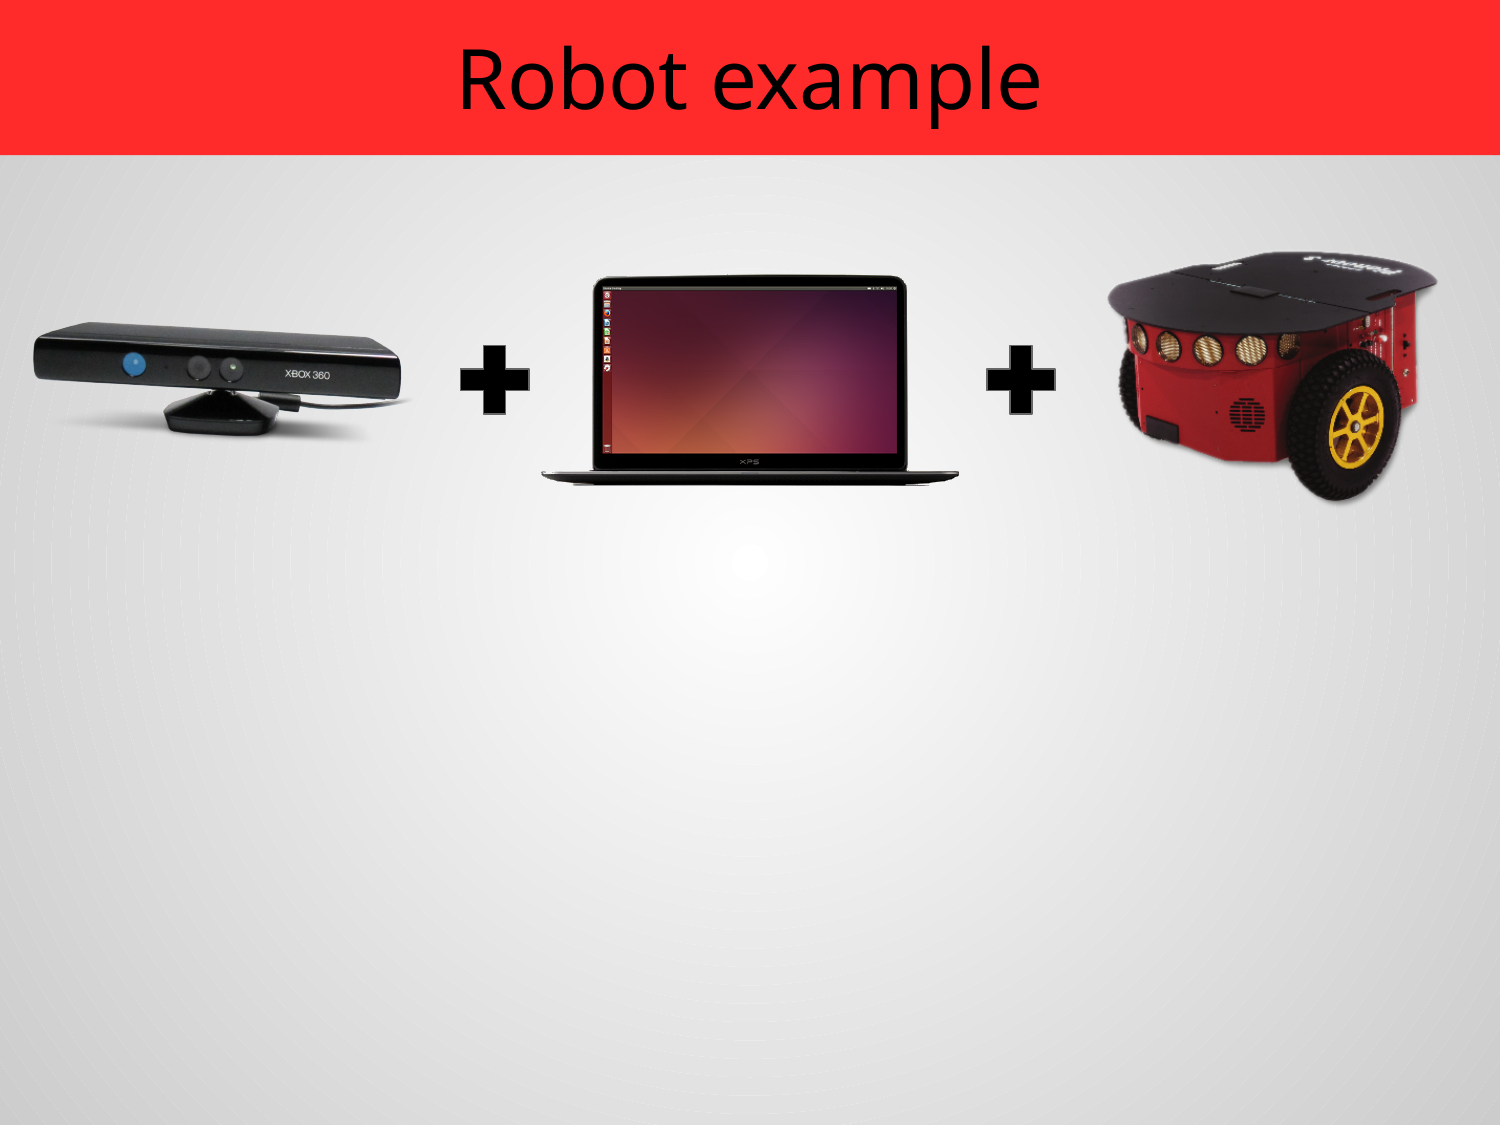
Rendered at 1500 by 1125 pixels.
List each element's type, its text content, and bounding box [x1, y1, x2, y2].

picture [540, 273, 960, 486]
picture [1096, 240, 1460, 519]
text_box [986, 345, 1056, 414]
picture [13, 293, 427, 467]
text_box [460, 345, 529, 414]
title Robot example [0, 14, 1500, 141]
